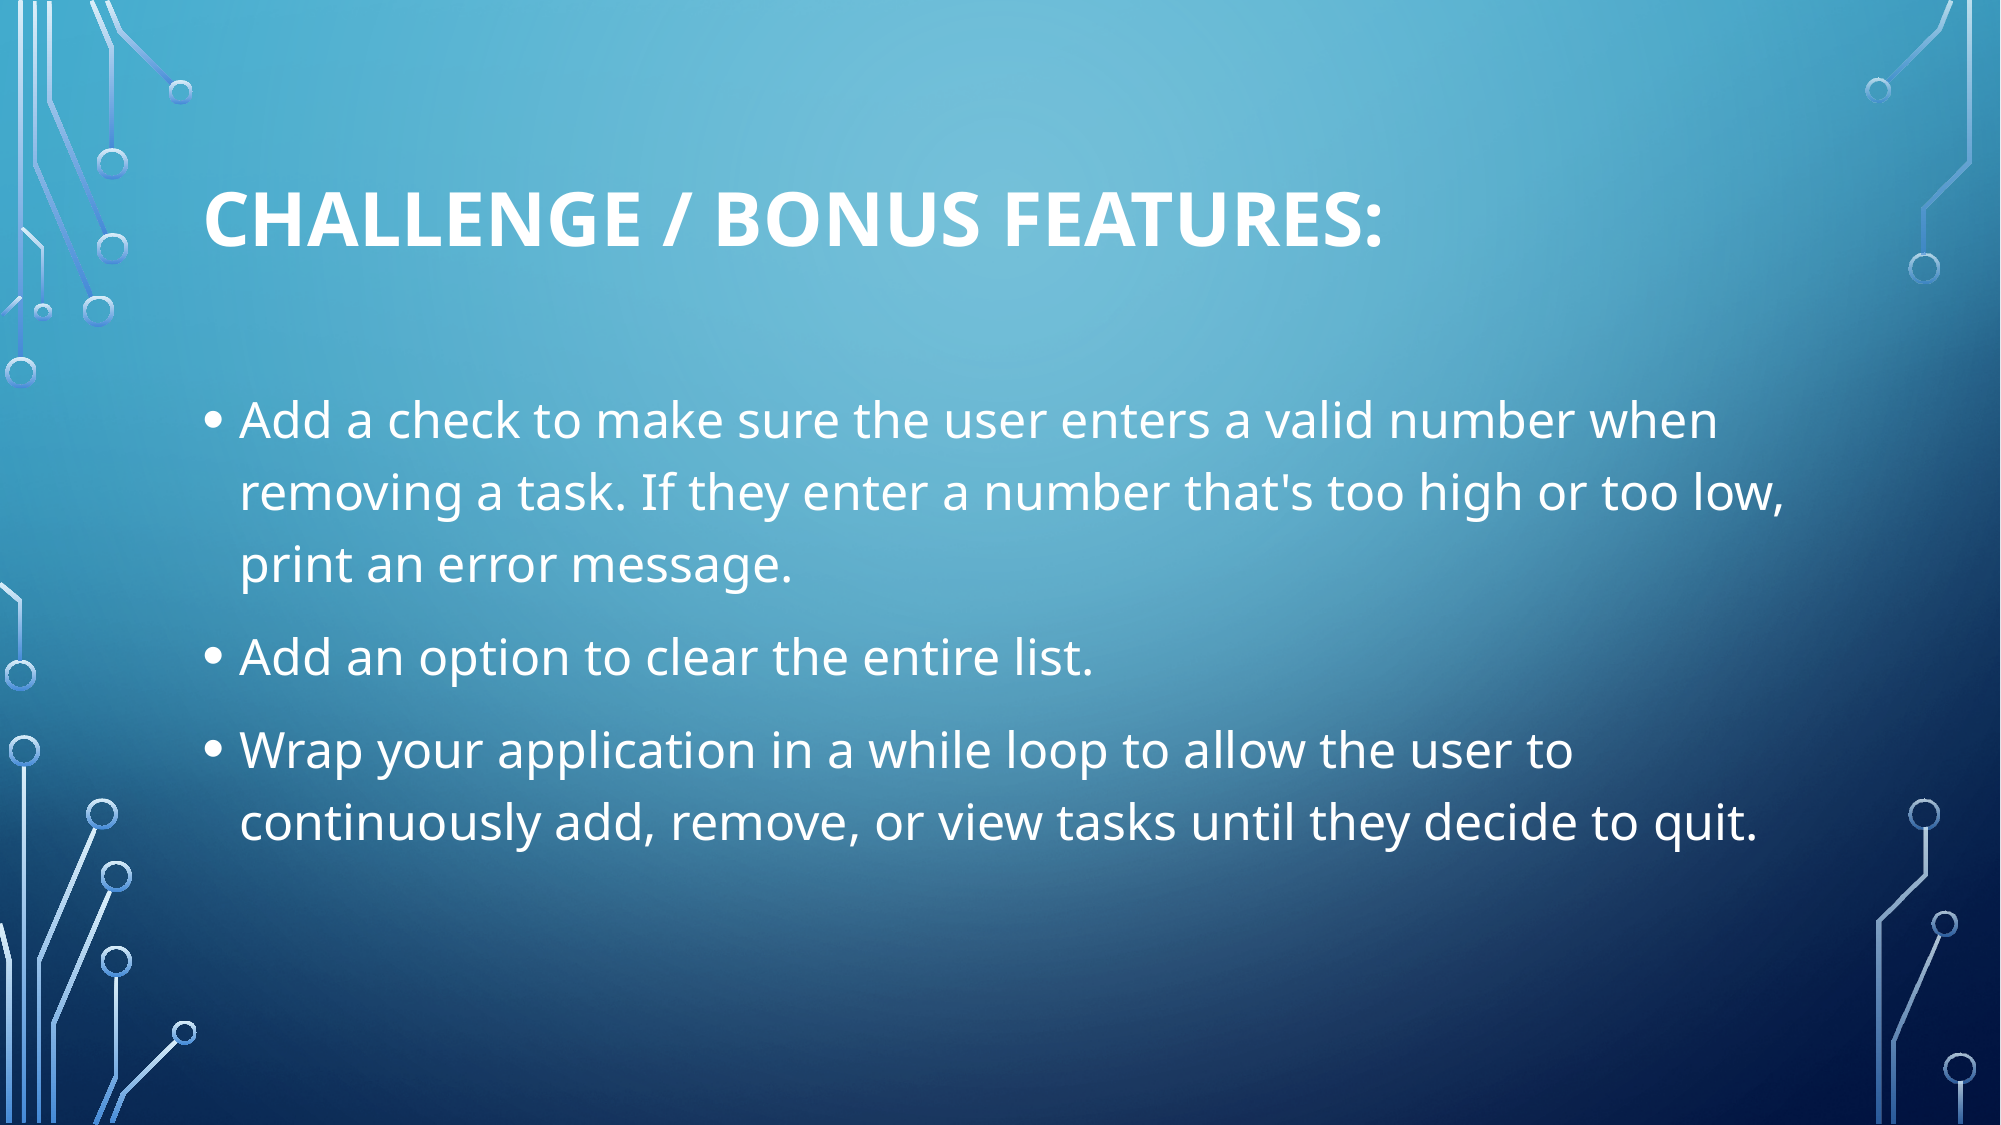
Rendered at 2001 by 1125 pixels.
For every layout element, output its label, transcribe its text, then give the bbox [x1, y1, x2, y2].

list Add a check to make sure the user enters a valid number when removing a task. If they enter a number that's too high or too low, print an error message. Add an option to clear the entire list. Wrap your application in a while loop to allow the user to continuously add, remove, or view tasks until they decide to quit. [187, 369, 1813, 950]
title Challenge / Bonus Features: [187, 101, 1813, 344]
